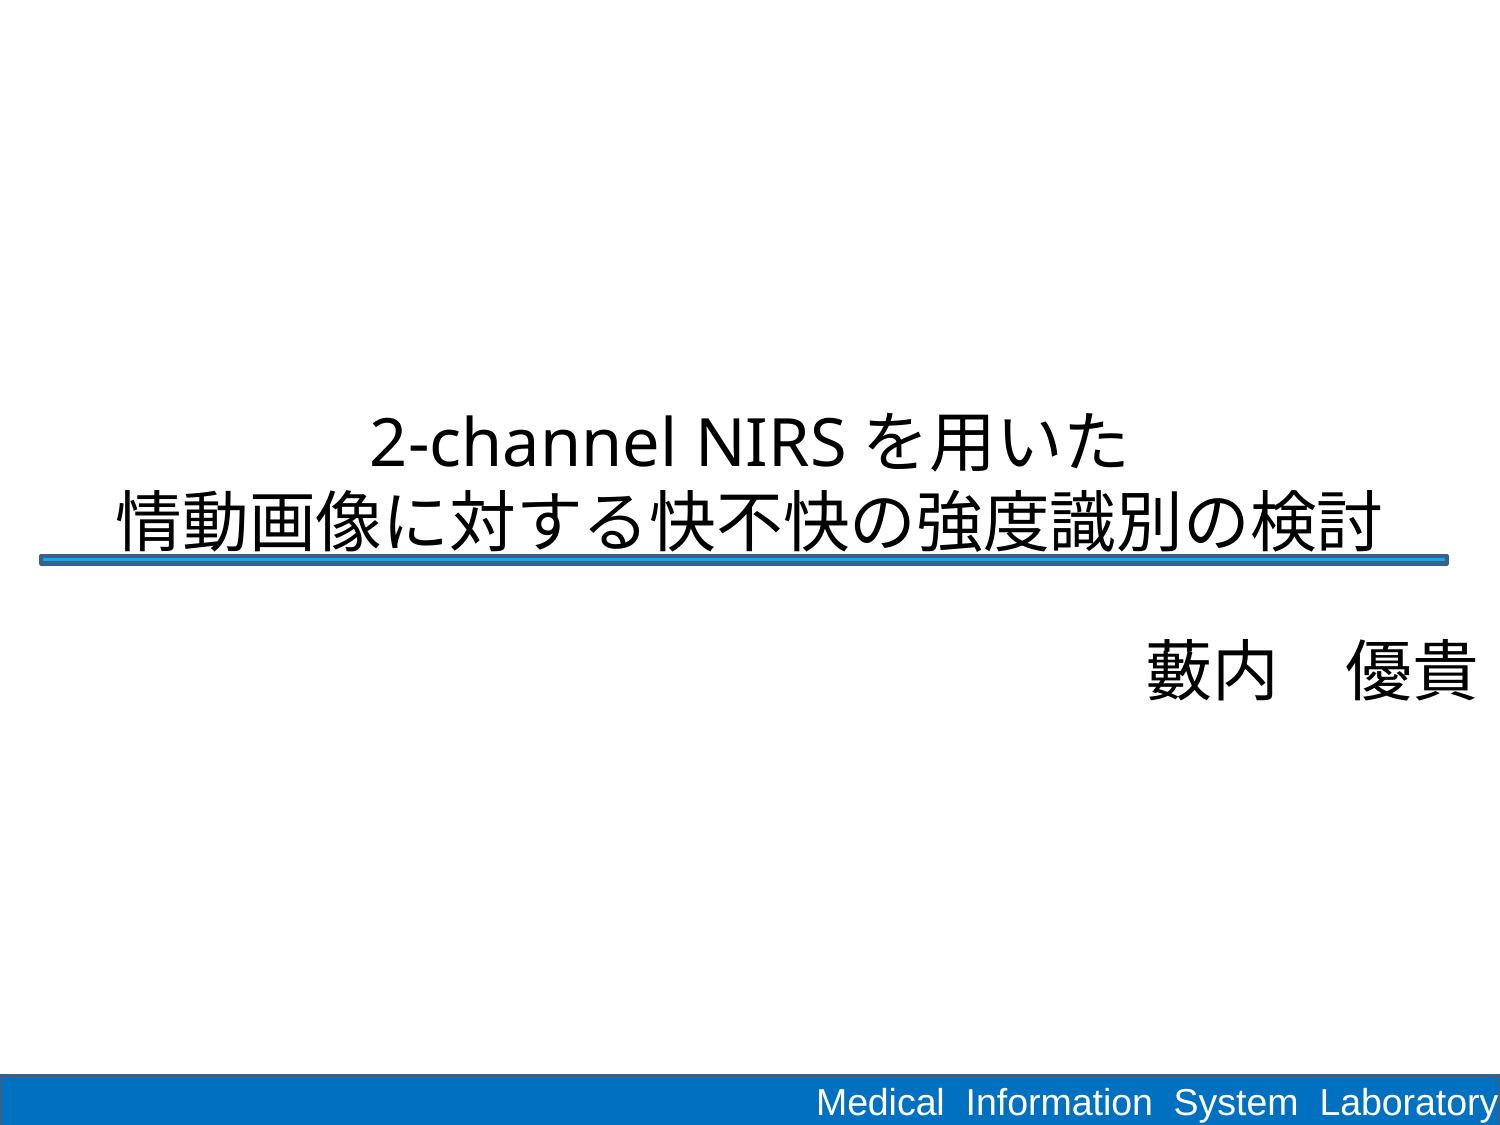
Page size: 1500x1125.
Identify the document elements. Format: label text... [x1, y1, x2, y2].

title 2-channel NIRSを用いた 情動画像に対する快不快の強度識別の検討 [0, 373, 1500, 587]
subtitle 藪内 優貴 [444, 621, 1495, 909]
